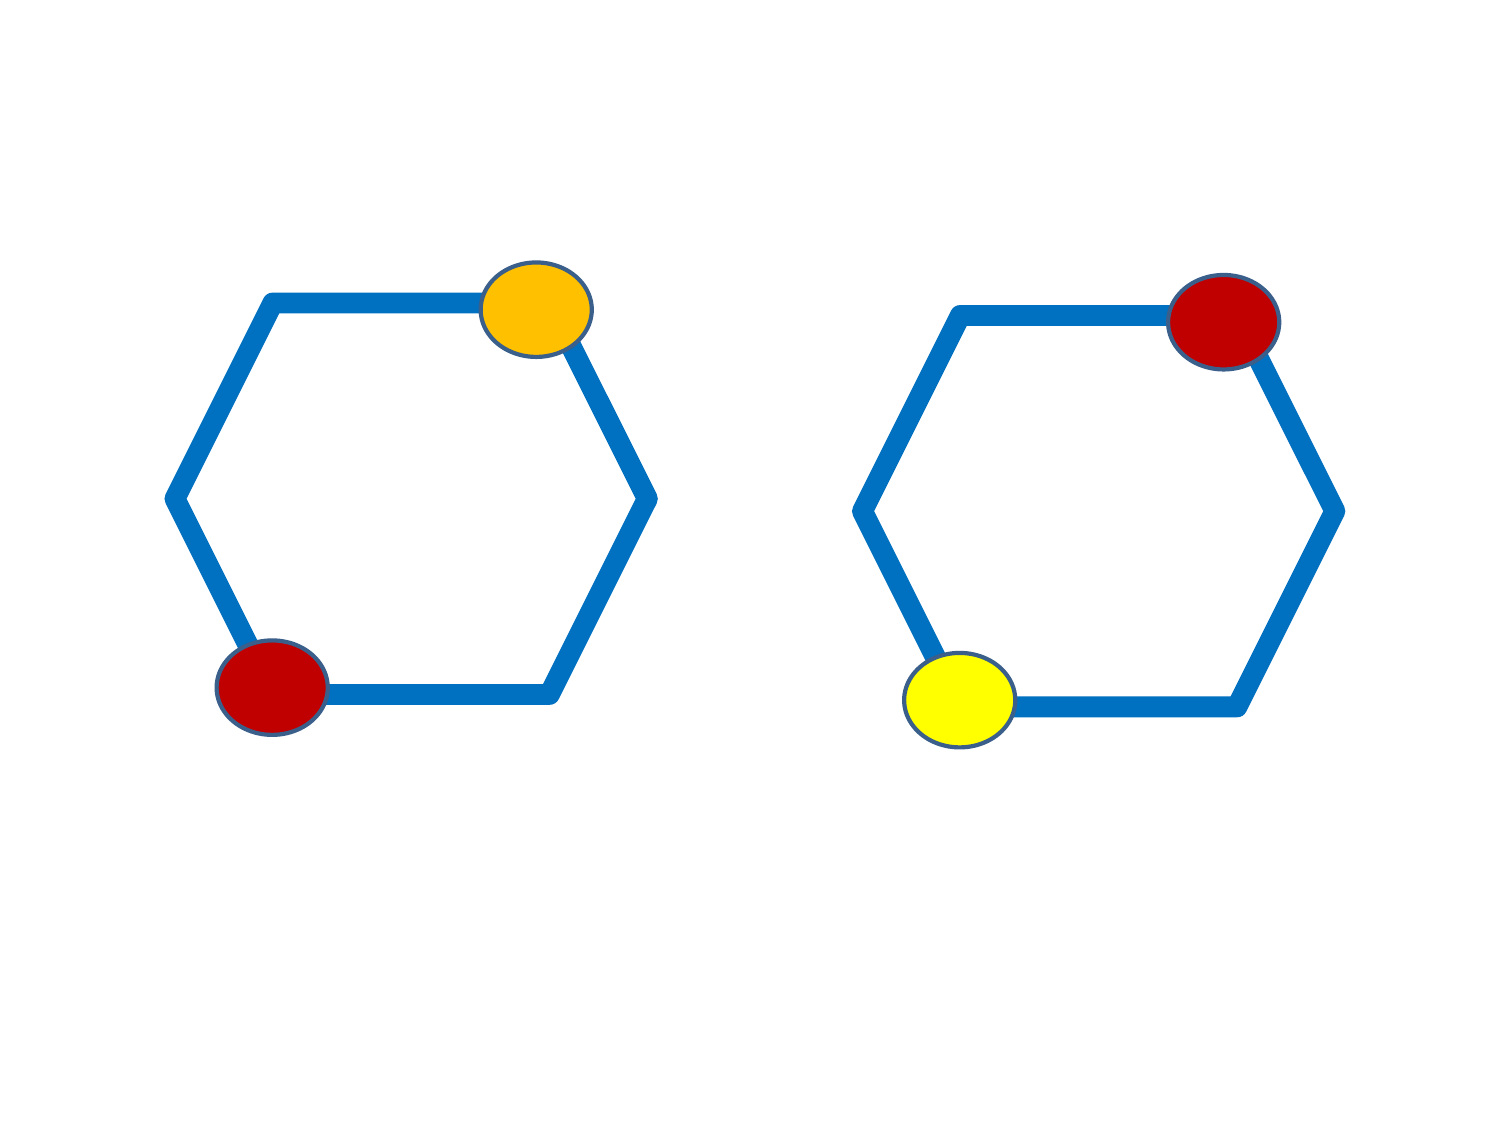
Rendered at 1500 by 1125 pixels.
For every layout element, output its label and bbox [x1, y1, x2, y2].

text_box [862, 274, 1336, 748]
text_box [174, 262, 648, 736]
